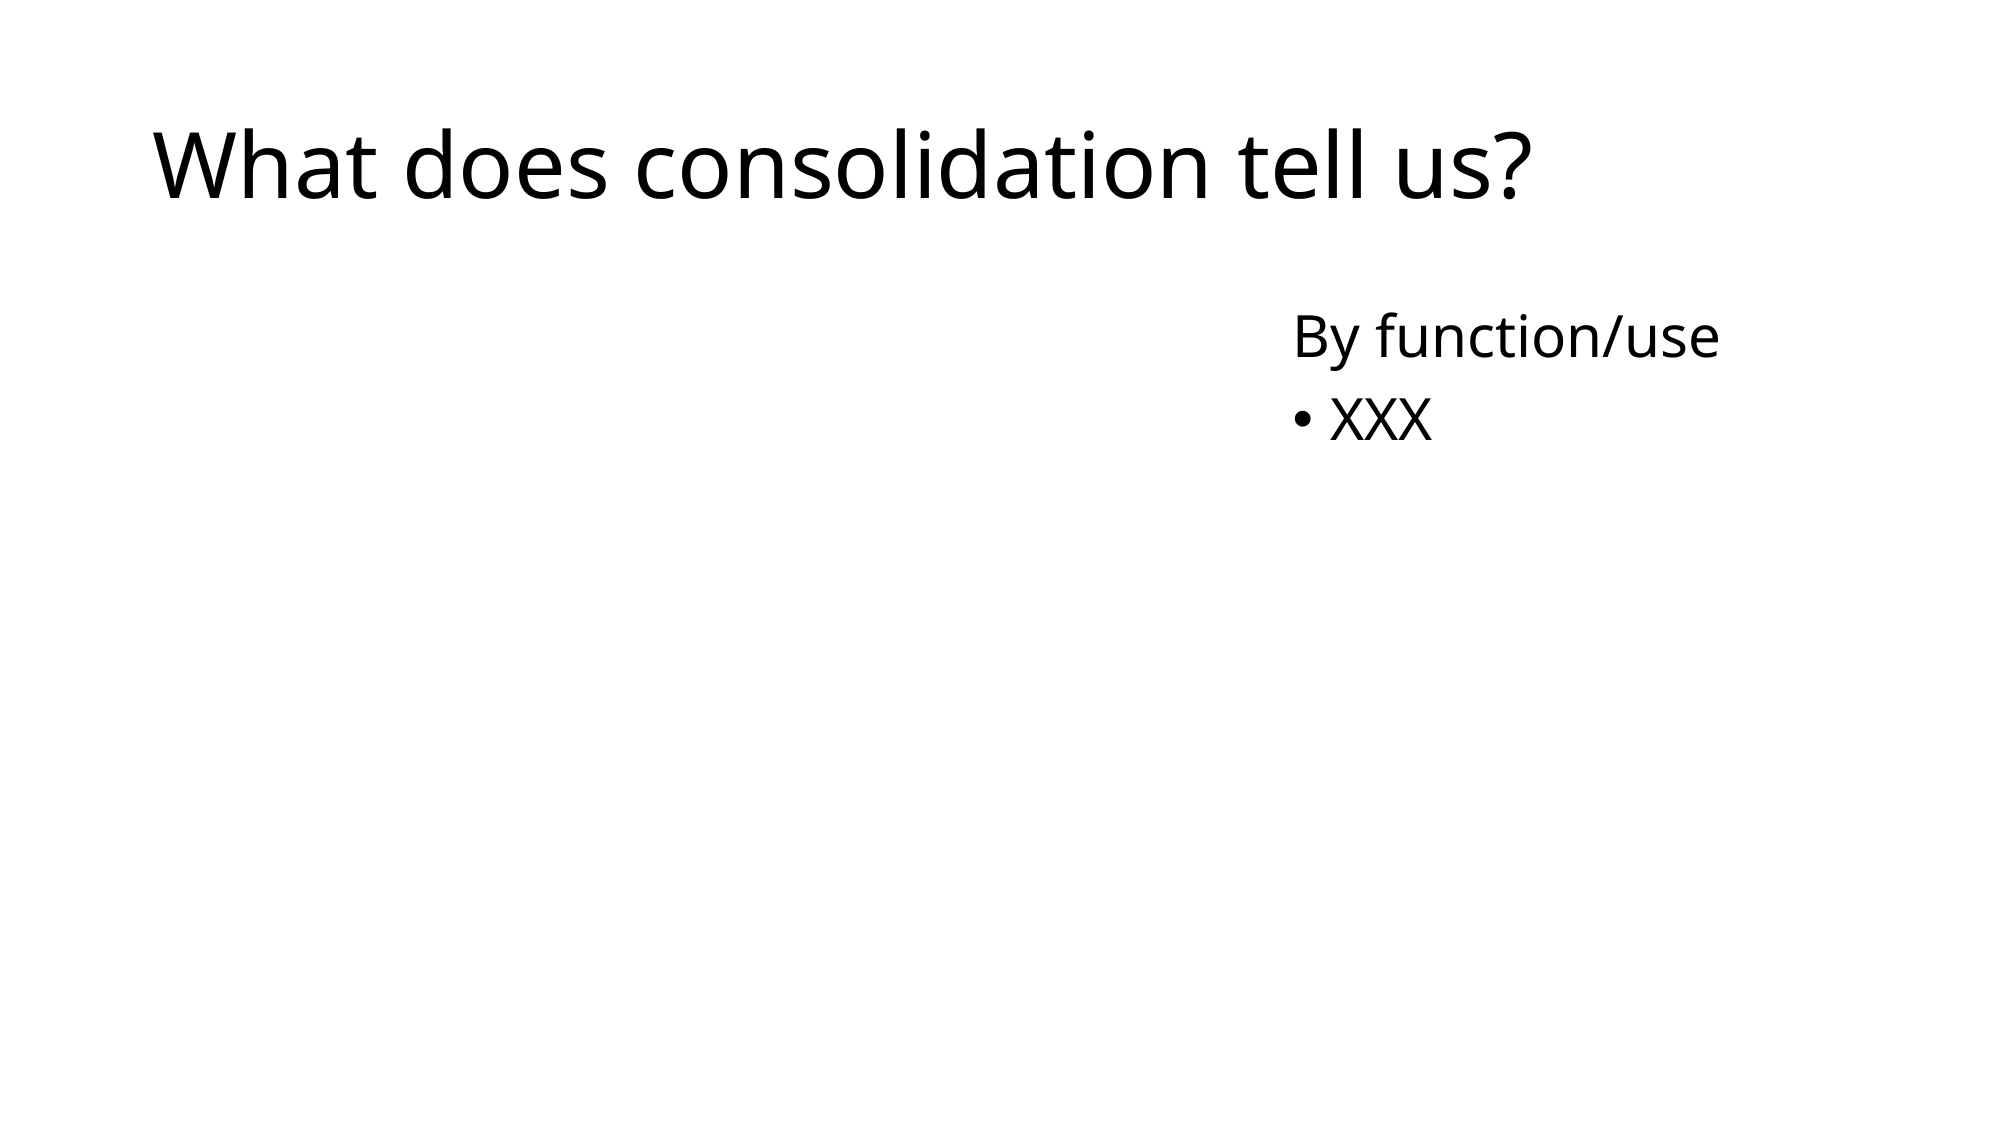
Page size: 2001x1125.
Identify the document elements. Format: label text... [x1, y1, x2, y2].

list By function/use XXX [1277, 299, 1918, 1014]
title What does consolidation tell us? [137, 59, 1863, 278]
